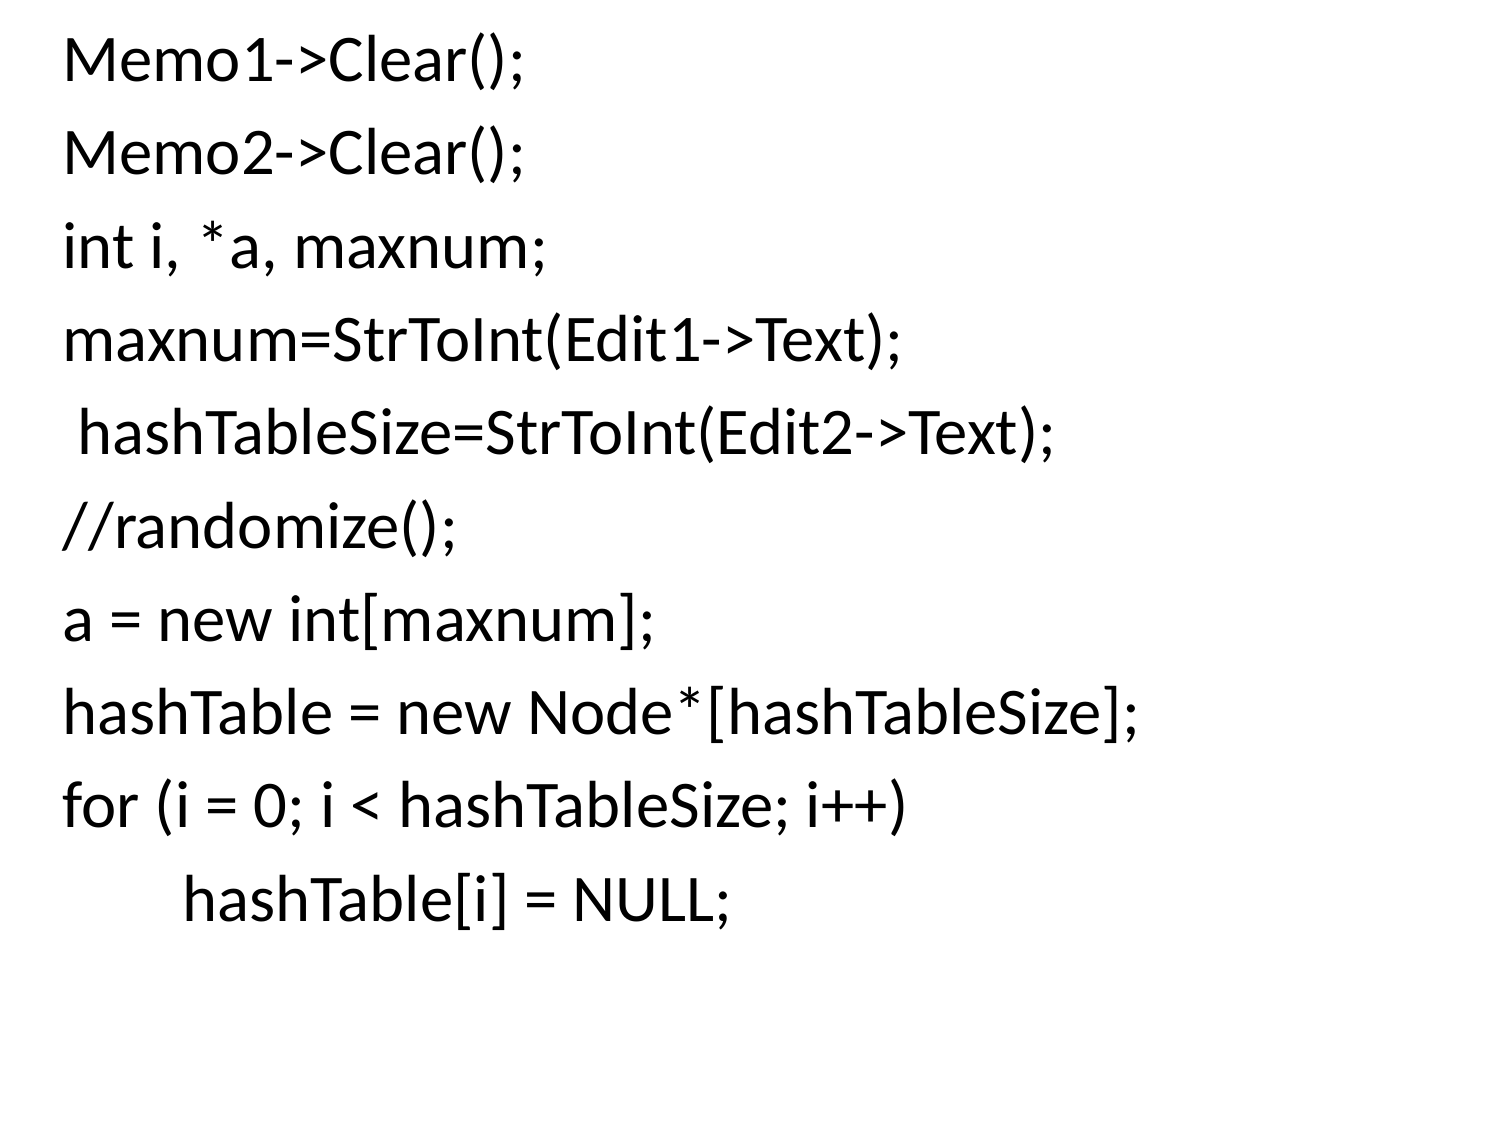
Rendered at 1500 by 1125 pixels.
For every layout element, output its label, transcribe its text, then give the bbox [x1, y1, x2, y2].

list Memo1->Clear(); Memo2->Clear(); int i, *a, maxnum; maxnum=StrToInt(Edit1->Text); hashTableSize=StrToInt(Edit2->Text); //randomize(); a = new int[maxnum]; hashTable = new Node*[hashTableSize]; for (i = 0; i < hashTableSize; i++) hashTable[i] = NULL; [17, 7, 1471, 1083]
